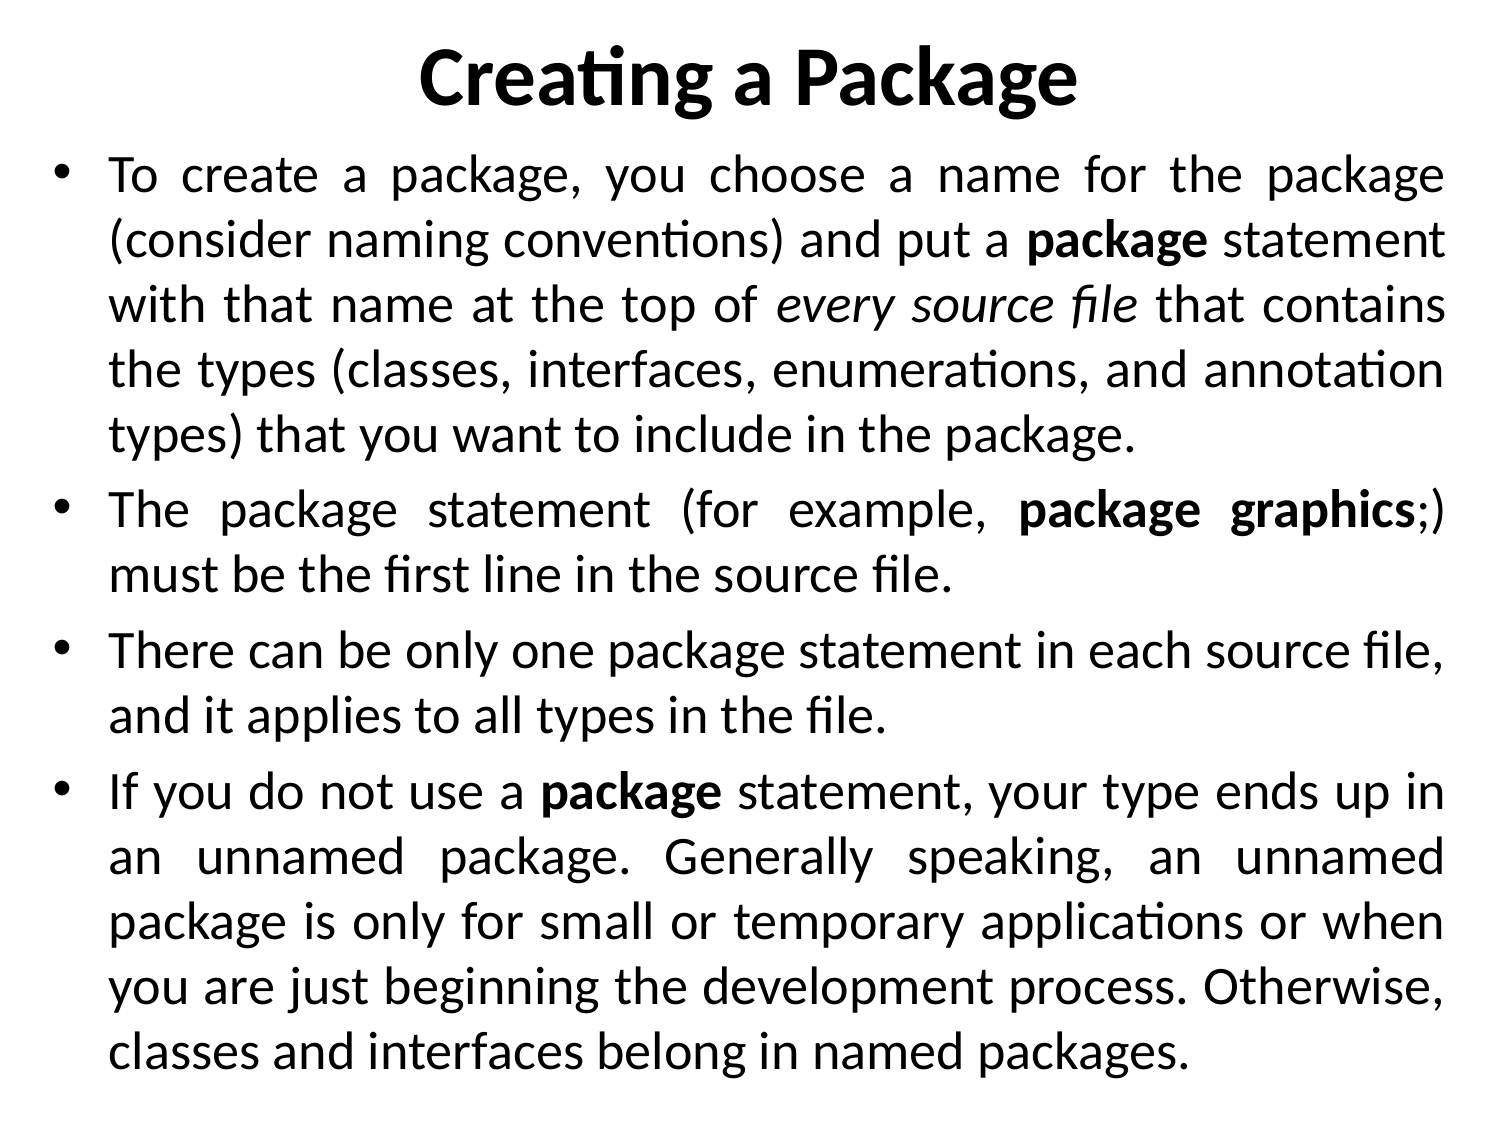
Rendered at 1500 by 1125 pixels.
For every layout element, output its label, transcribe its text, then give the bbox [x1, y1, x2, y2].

list To create a package, you choose a name for the package (consider naming conventions) and put a package statement with that name at the top of every source file that contains the types (classes, interfaces, enumerations, and annotation types) that you want to include in the package. The package statement (for example, package graphics;) must be the first line in the source file. There can be only one package statement in each source file, and it applies to all types in the file. If you do not use a package statement, your type ends up in an unnamed package. Generally speaking, an unnamed package is only for small or temporary applications or when you are just beginning the development process. Otherwise, classes and interfaces belong in named packages. [37, 130, 1463, 1018]
title Creating a Package [75, 12, 1425, 130]
